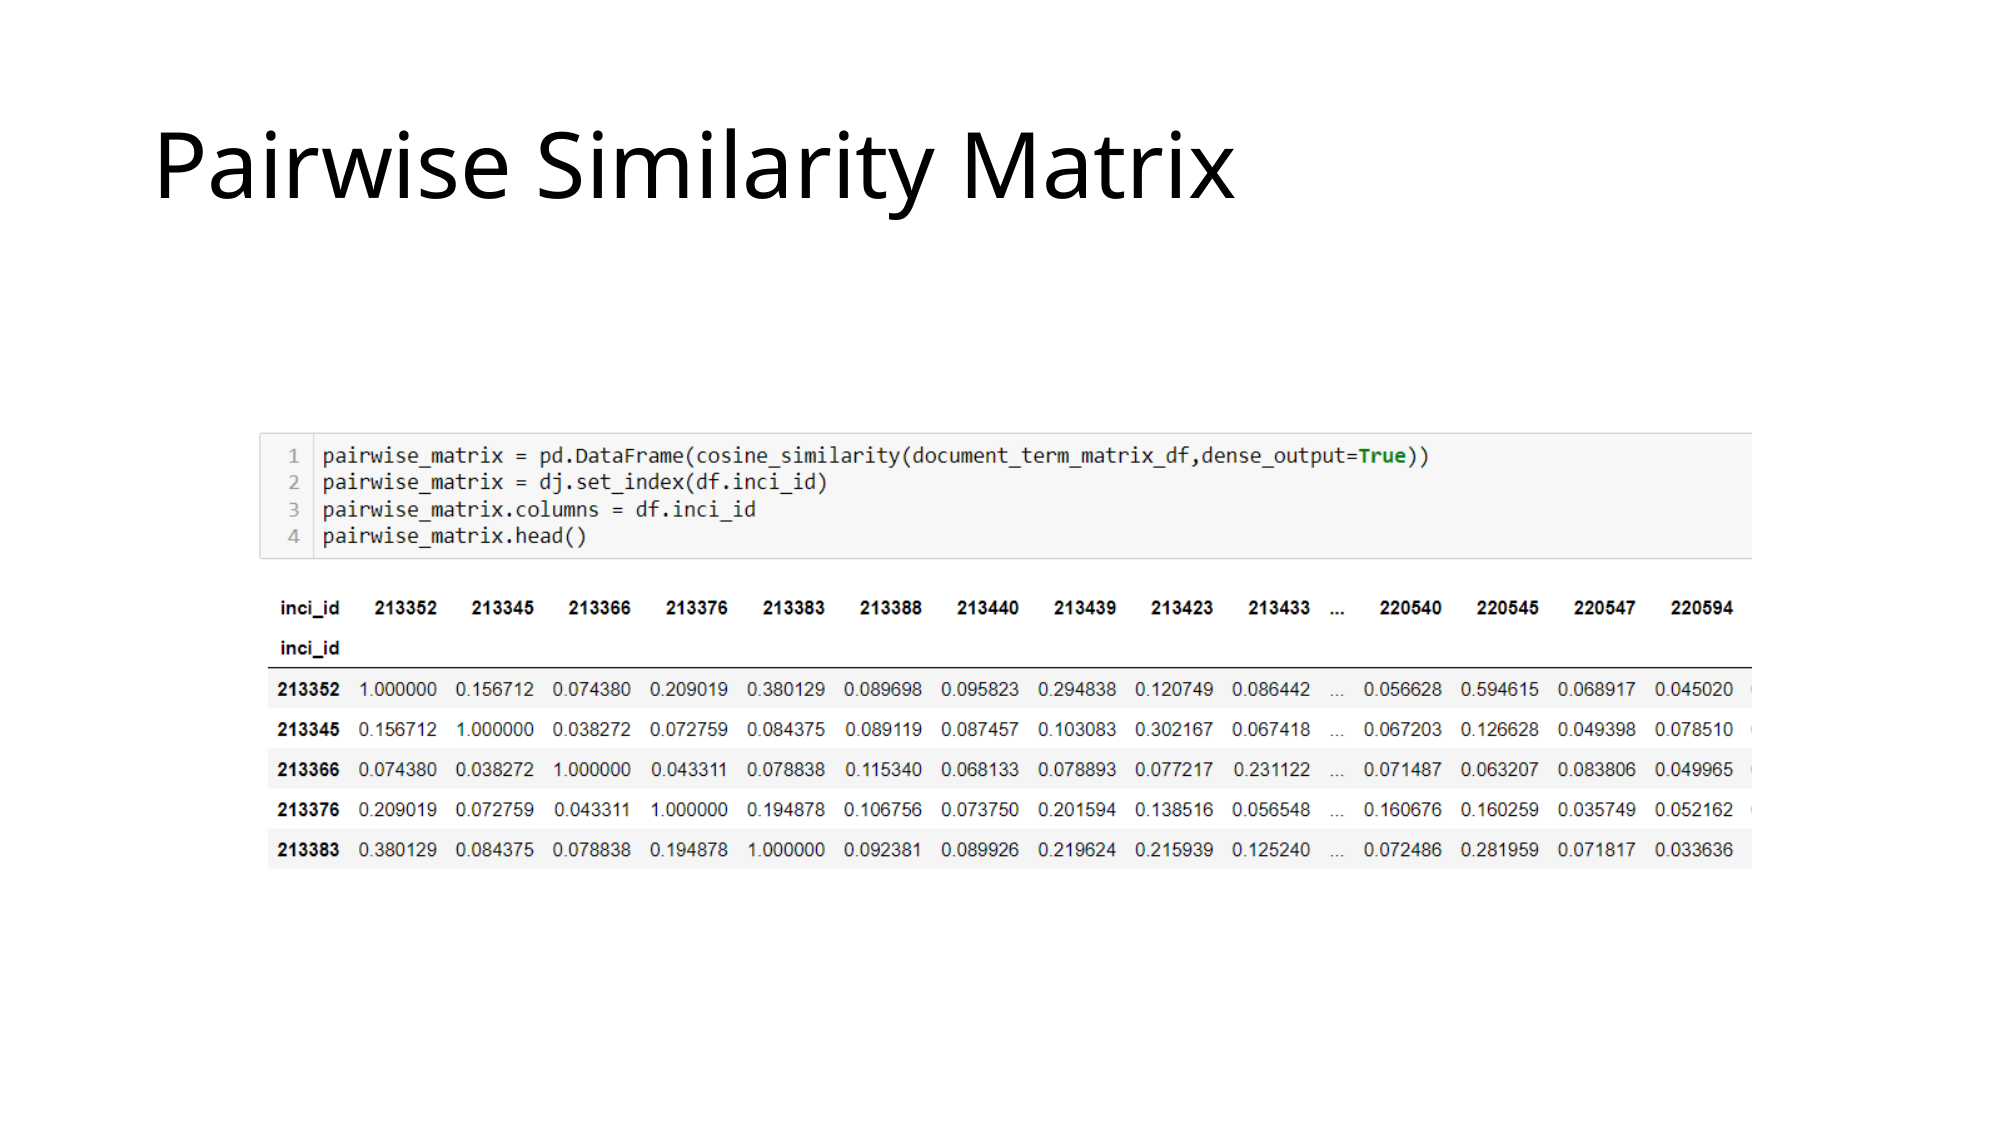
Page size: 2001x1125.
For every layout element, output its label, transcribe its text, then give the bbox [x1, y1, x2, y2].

title Pairwise Similarity Matrix [137, 59, 1863, 278]
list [248, 429, 1752, 884]
